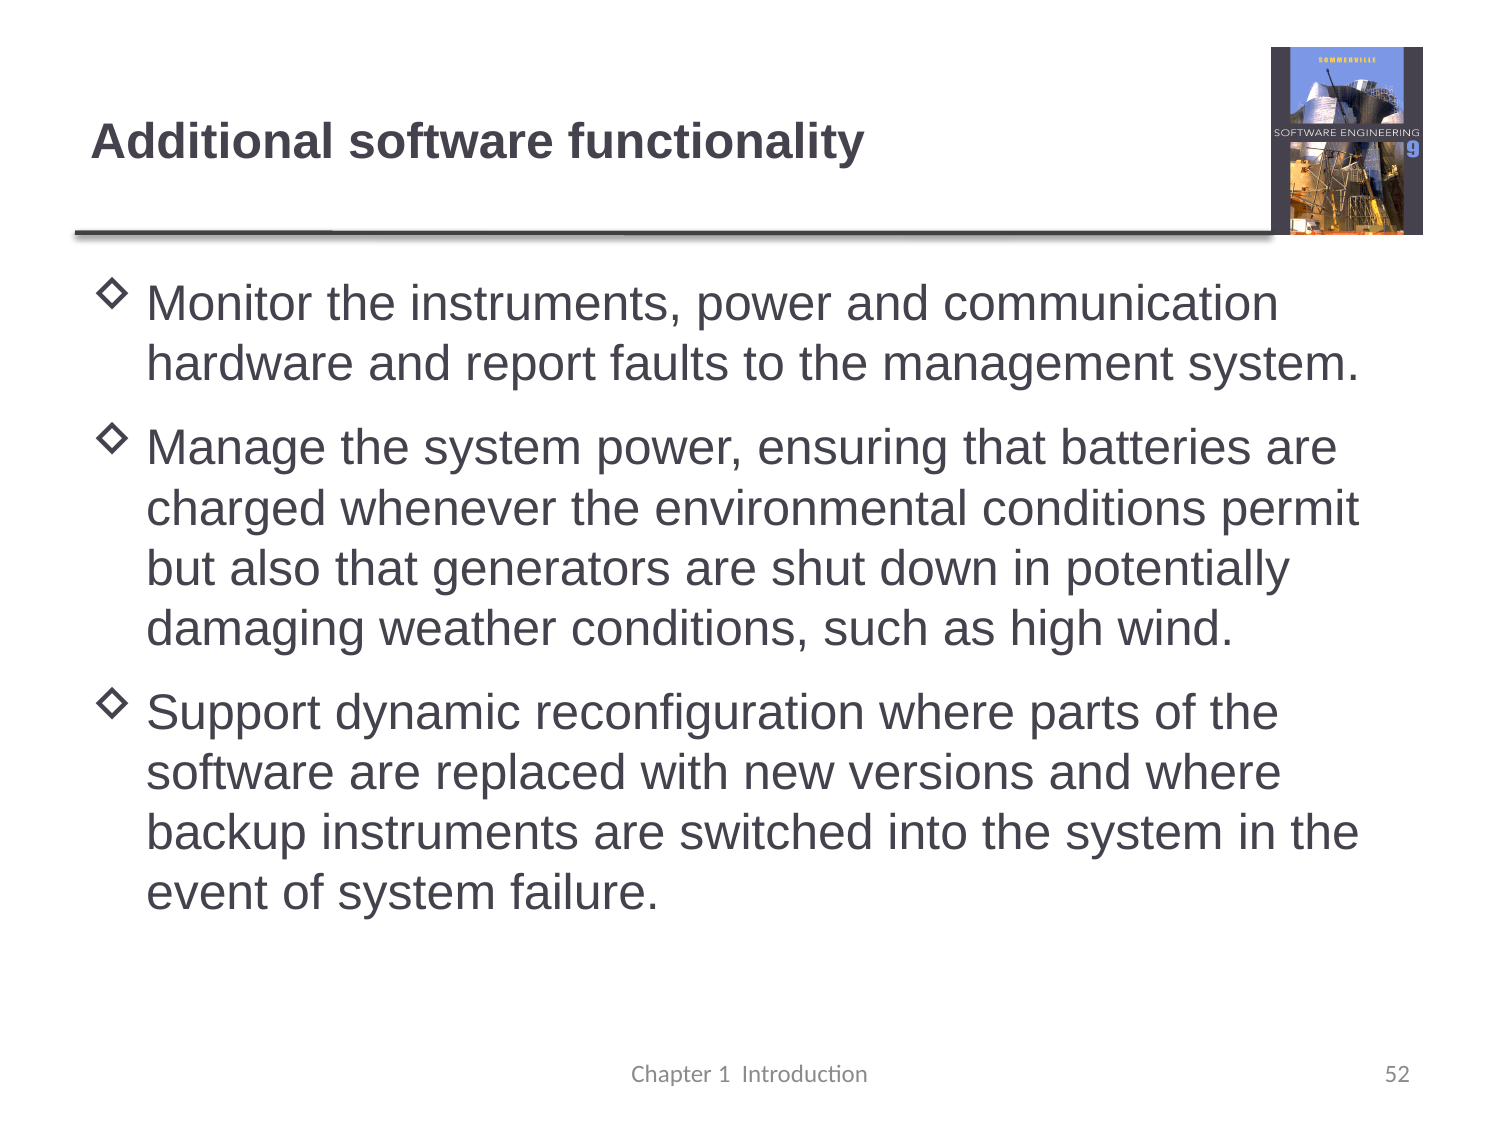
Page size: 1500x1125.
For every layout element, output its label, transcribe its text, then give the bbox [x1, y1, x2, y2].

list Monitor the instruments, power and communication hardware and report faults to the management system. Manage the system power, ensuring that batteries are charged whenever the environmental conditions permit but also that generators are shut down in potentially damaging weather conditions, such as high wind. Support dynamic reconfiguration where parts of the software are replaced with new versions and where backup instruments are switched into the system in the event of system failure. [75, 262, 1425, 1005]
title Additional software functionality [74, 44, 1272, 233]
picture [1272, 47, 1423, 235]
footer Chapter 1 Introduction [512, 1042, 988, 1103]
slide_number 52 [1074, 1042, 1425, 1103]
